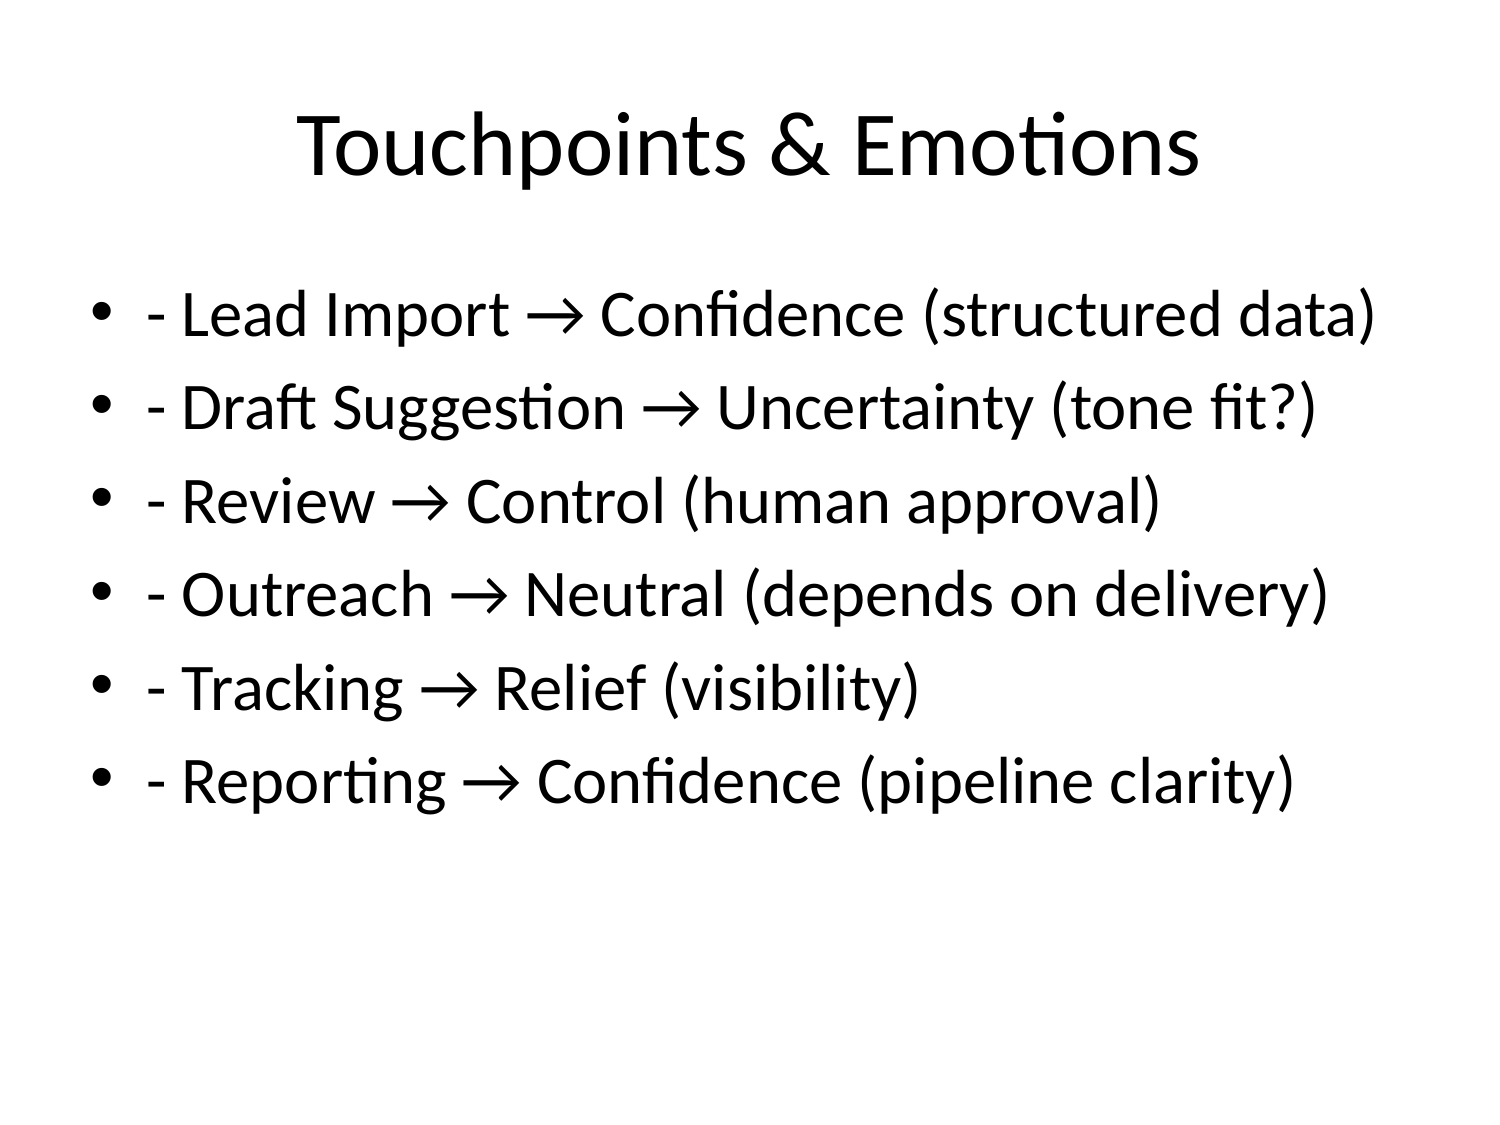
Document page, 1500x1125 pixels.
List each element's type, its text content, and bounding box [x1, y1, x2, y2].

title Touchpoints & Emotions [75, 45, 1425, 233]
list - Lead Import → Confidence (structured data) - Draft Suggestion → Uncertainty (tone fit?) - Review → Control (human approval) - Outreach → Neutral (depends on delivery) - Tracking → Relief (visibility) - Reporting → Confidence (pipeline clarity) [75, 262, 1425, 1005]
